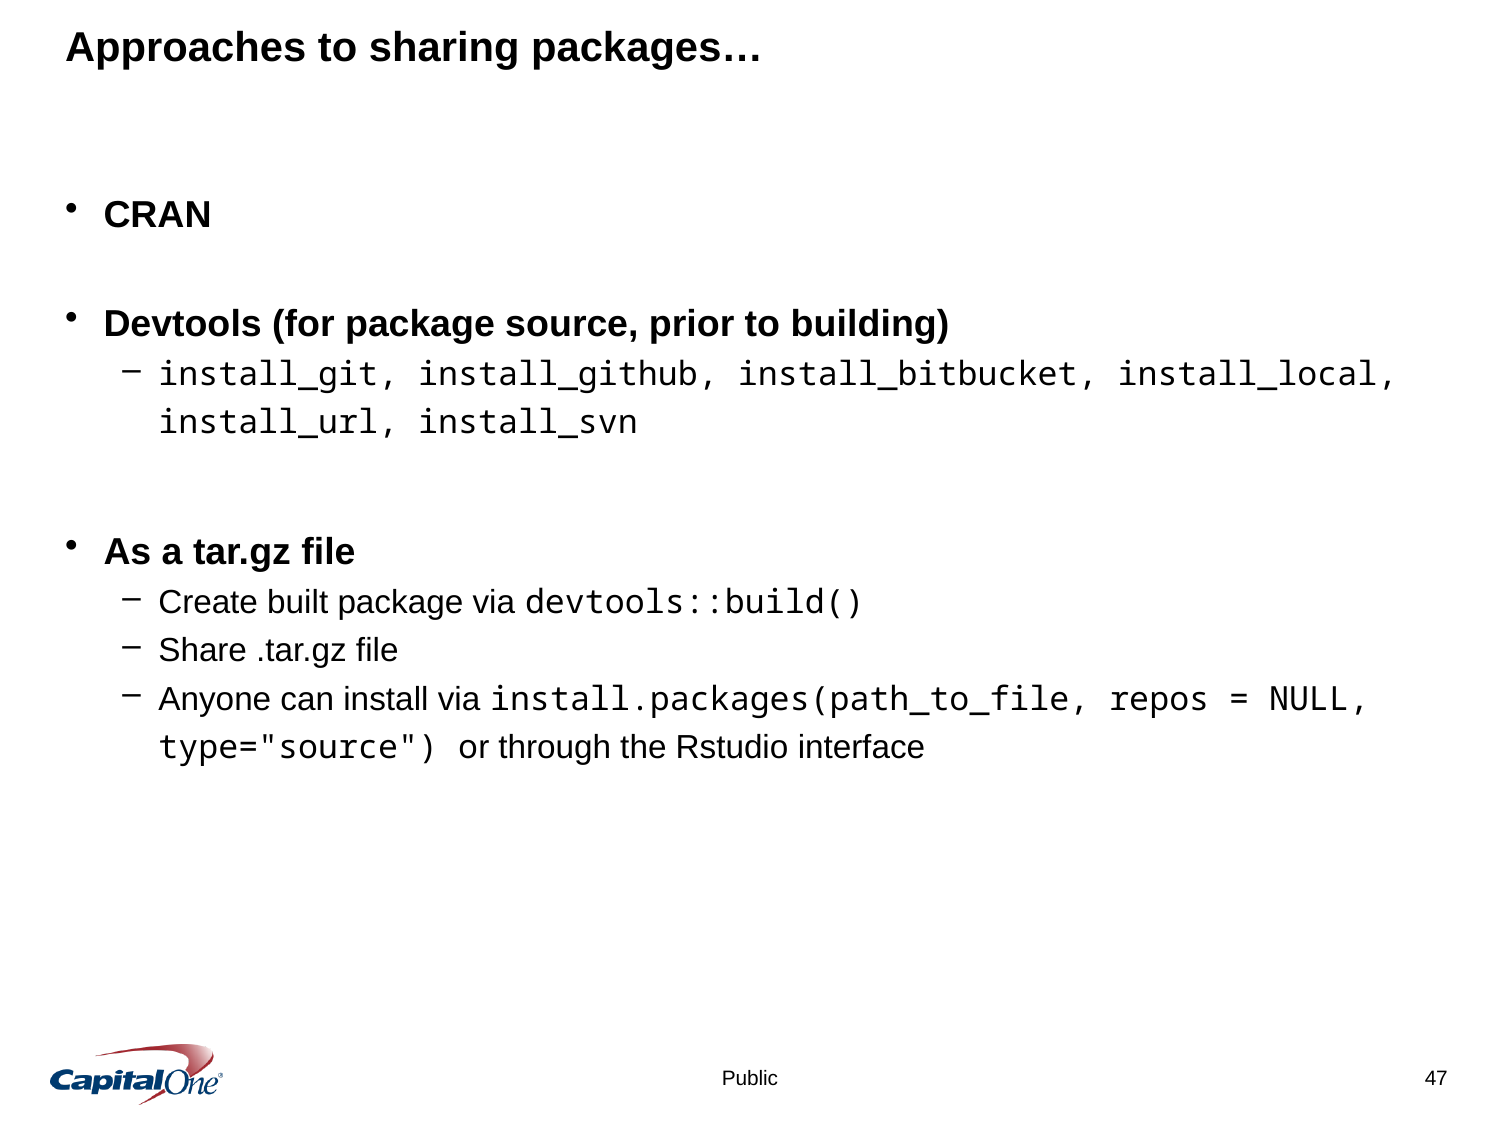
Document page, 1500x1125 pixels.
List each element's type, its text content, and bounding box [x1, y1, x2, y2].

title Approaches to sharing packages… [49, 12, 1451, 129]
picture [50, 1044, 223, 1105]
list CRAN Devtools (for package source, prior to building) install_git, install_github, install_bitbucket, install_local, install_url, install_svn As a tar.gz file Create built package via devtools::build() Share .tar.gz file Anyone can install via install.packages(path_to_file, repos = NULL, type="source") or through the Rstudio interface [49, 173, 1451, 988]
